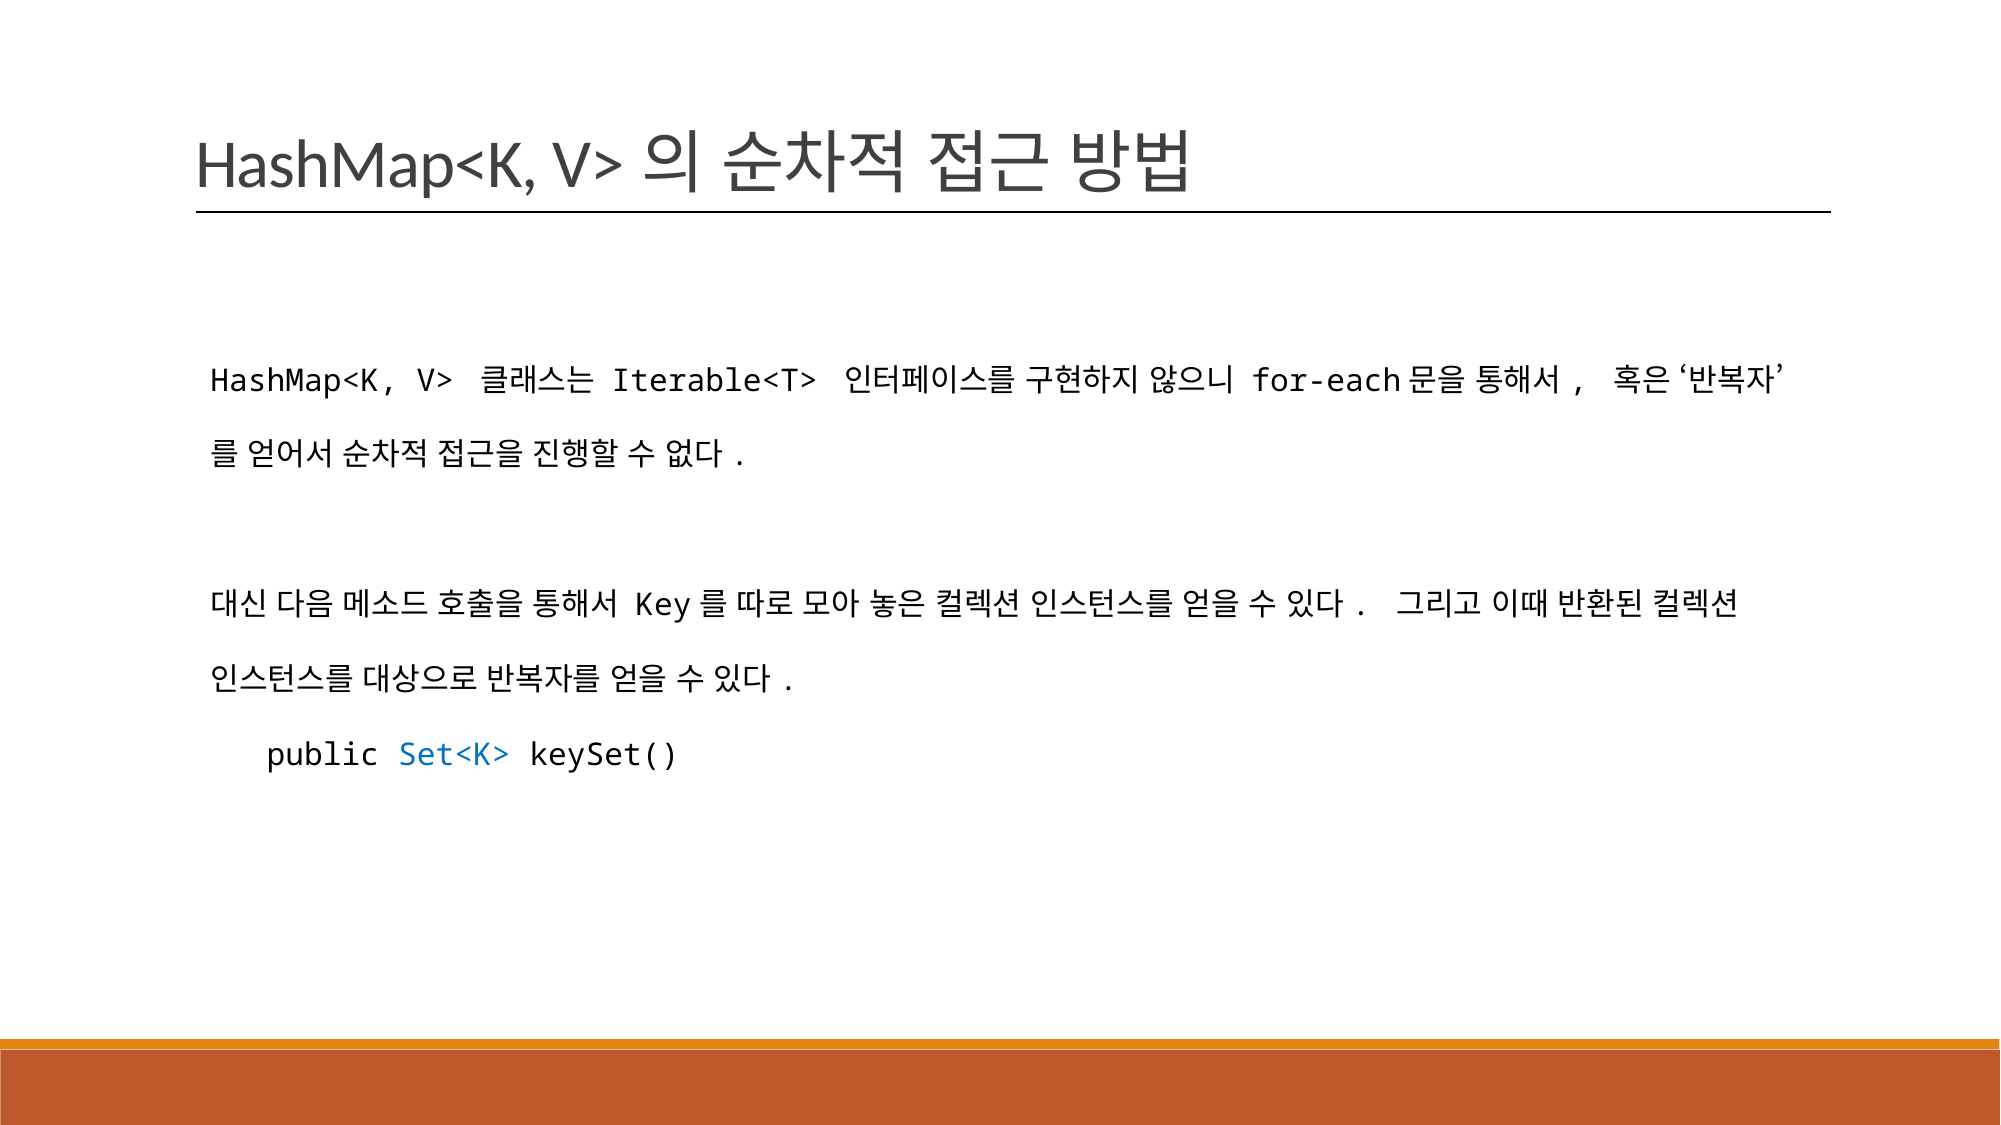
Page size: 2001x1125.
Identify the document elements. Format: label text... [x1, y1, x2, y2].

text_box HashMap<K, V> 클래스는 Iterable<T> 인터페이스를 구현하지 않으니 for-each문을 통해서, 혹은 ‘반복자’를 얻어서 순차적 접근을 진행할 수 없다. 대신 다음 메소드 호출을 통해서 Key를 따로 모아 놓은 컬렉션 인스턴스를 얻을 수 있다. 그리고 이때 반환된 컬렉션 인스턴스를 대상으로 반복자를 얻을 수 있다. public Set<K> keySet() [195, 314, 1805, 779]
text_box HashMap<K, V>의 순차적 접근 방법 [179, 20, 1830, 210]
